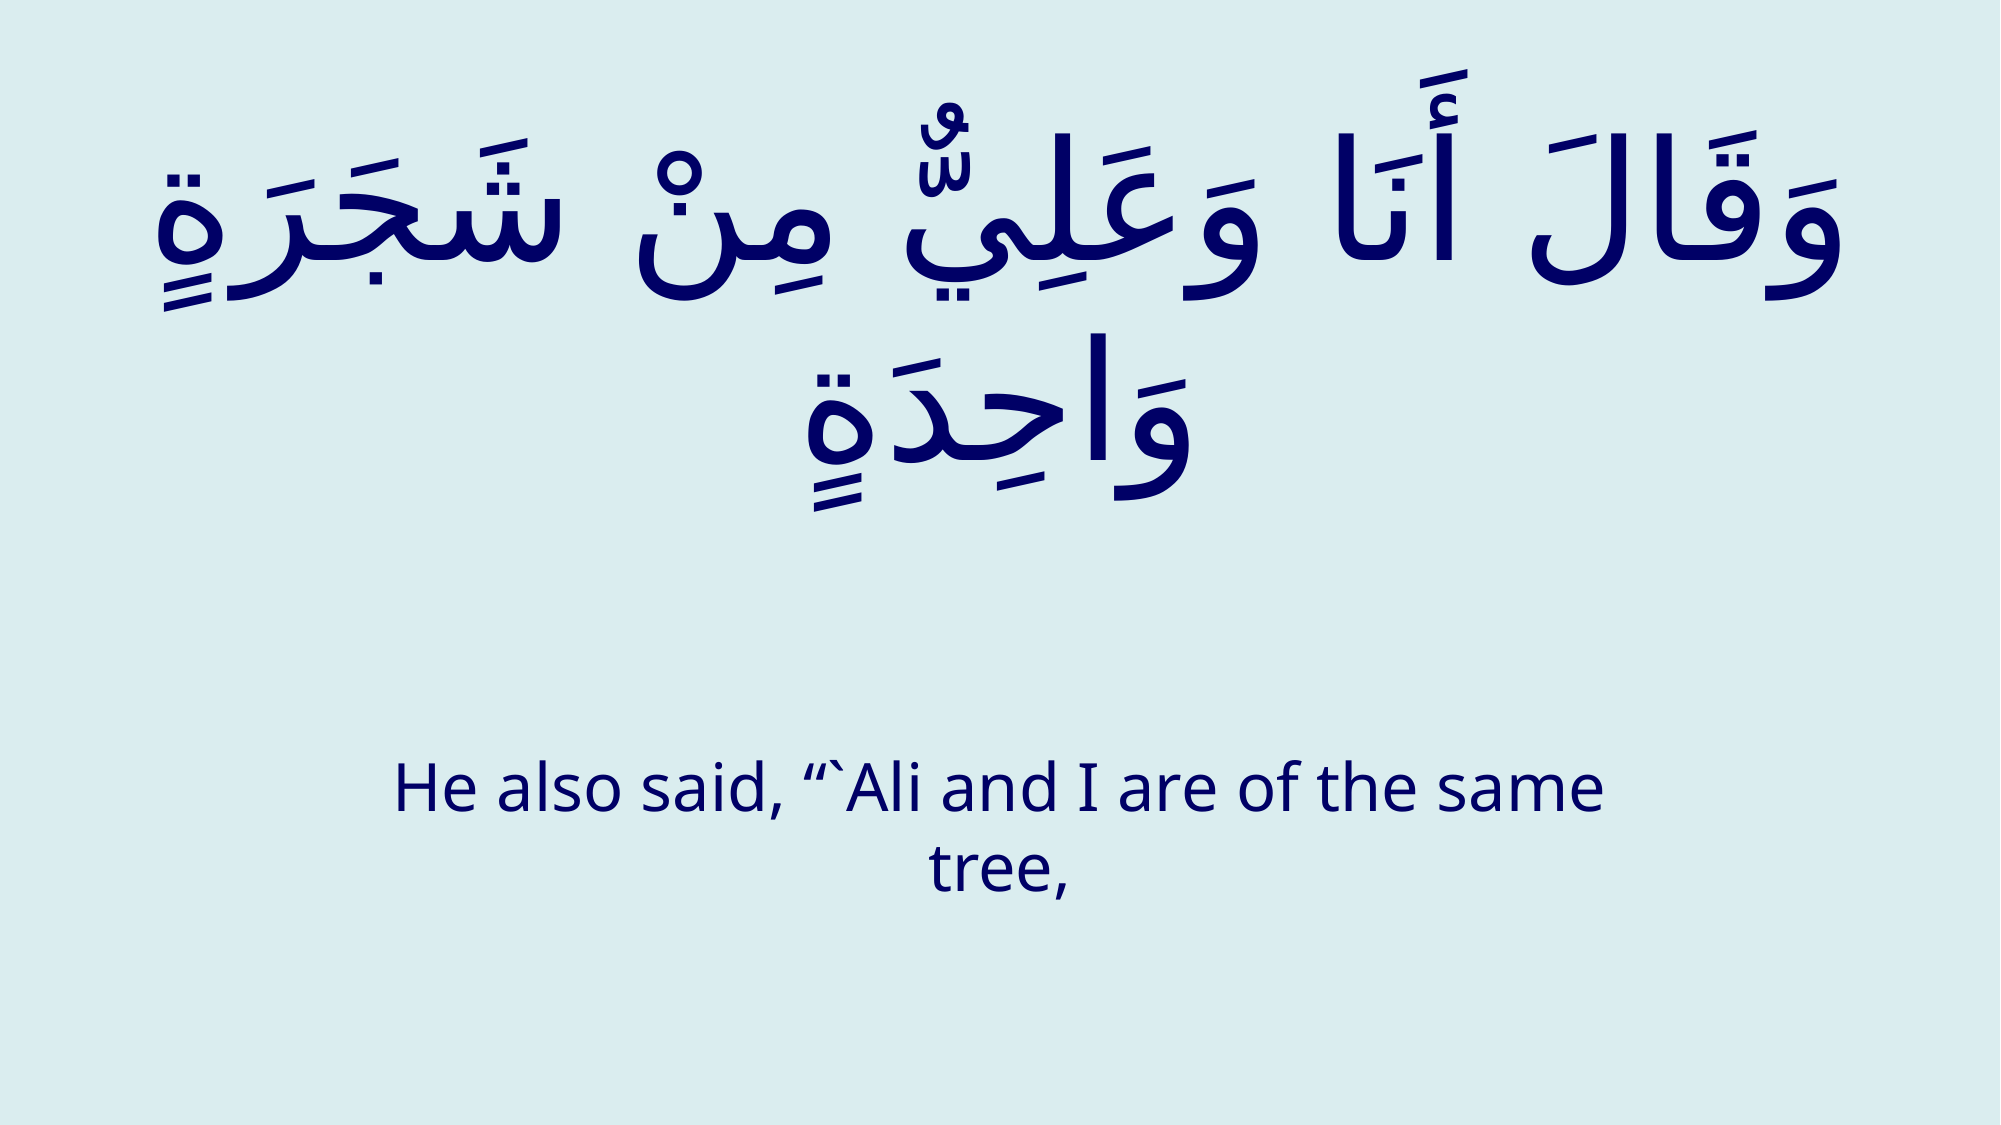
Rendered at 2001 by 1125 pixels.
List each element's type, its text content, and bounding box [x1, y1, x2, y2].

title وَقَالَ أَنَا وَعَلِيٌّ مِنْ شَجَرَةٍ وَاحِدَةٍ [0, 200, 2000, 388]
list He also said, “`Ali and I are of the same tree, [356, 737, 1644, 1050]
